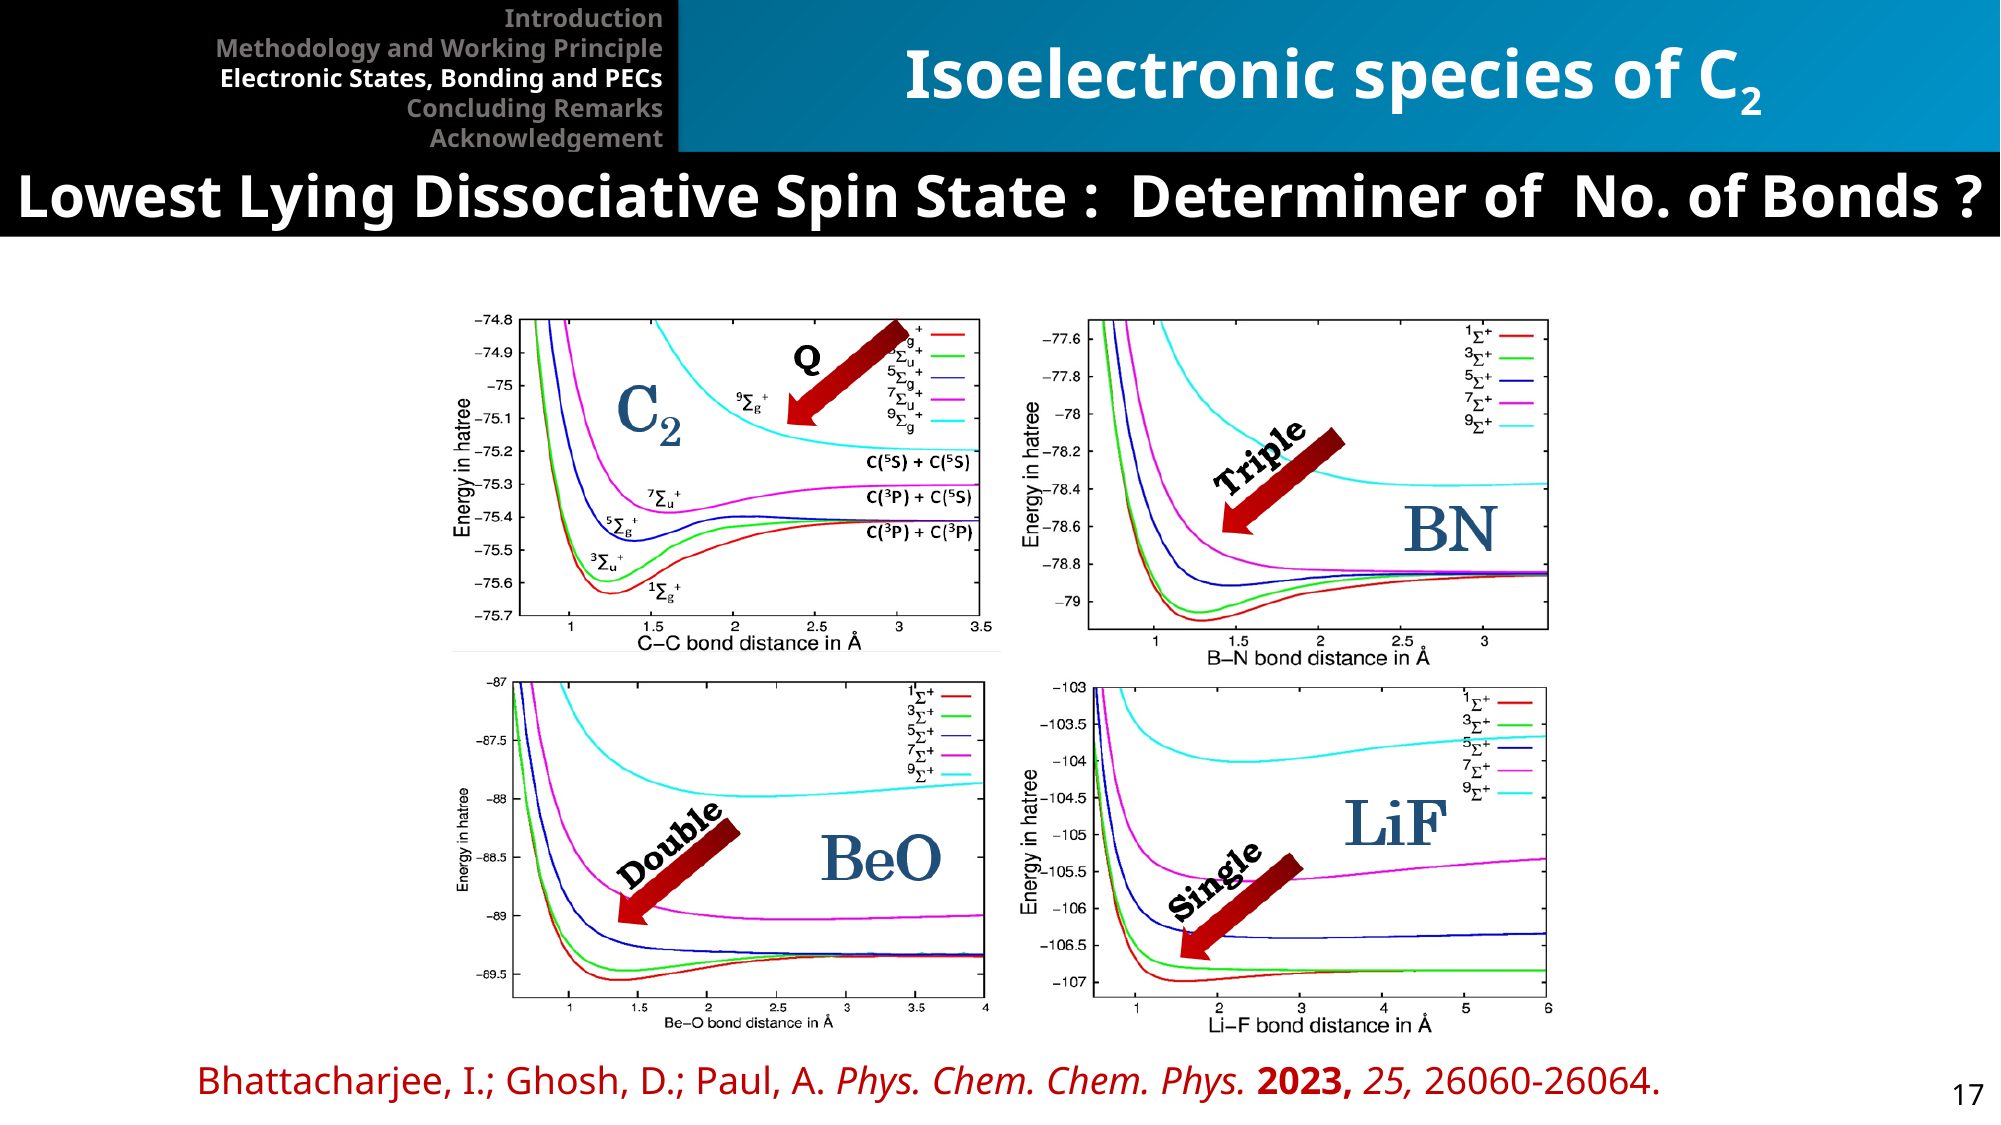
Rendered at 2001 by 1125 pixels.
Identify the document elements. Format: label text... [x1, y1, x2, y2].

text_box Bhattacharjee, I.; Ghosh, D.; Paul, A. Phys. Chem. Chem. Phys. 2023, 25, 26060-26064. [181, 1049, 1875, 1110]
text_box Isoelectronic species of C2 [679, 0, 2000, 151]
text_box Lowest Lying Dissociative Spin State : Determiner of No. of Bonds ? [0, 151, 2000, 237]
slide_number 17 [1865, 1066, 2000, 1125]
text_box Introduction Methodology and Working Principle Electronic States, Bonding and PECs Concluding Remarks Acknowledgement [0, 0, 679, 151]
picture [452, 306, 1570, 1034]
